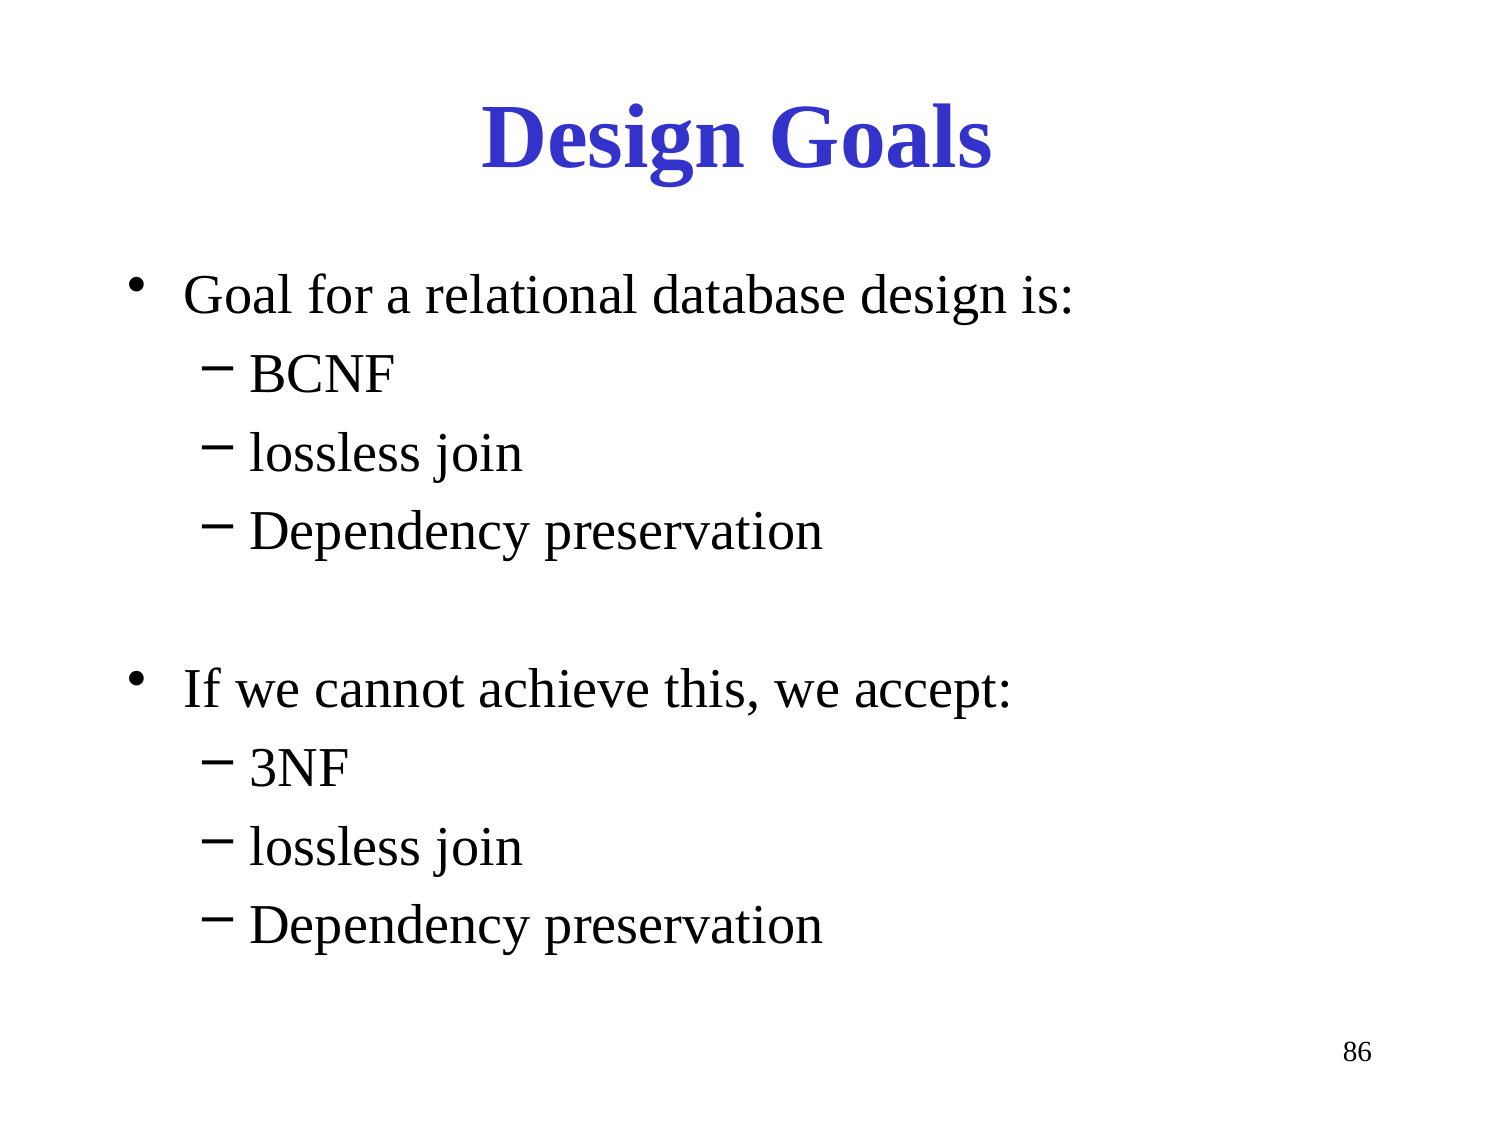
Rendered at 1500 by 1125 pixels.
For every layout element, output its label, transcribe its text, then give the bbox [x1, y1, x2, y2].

list Goal for a relational database design is: BCNF lossless join Dependency preservation If we cannot achieve this, we accept: 3NF lossless join Dependency preservation [112, 249, 1388, 1000]
title Design Goals [99, 37, 1376, 226]
slide_number 86 [1074, 1024, 1388, 1101]
